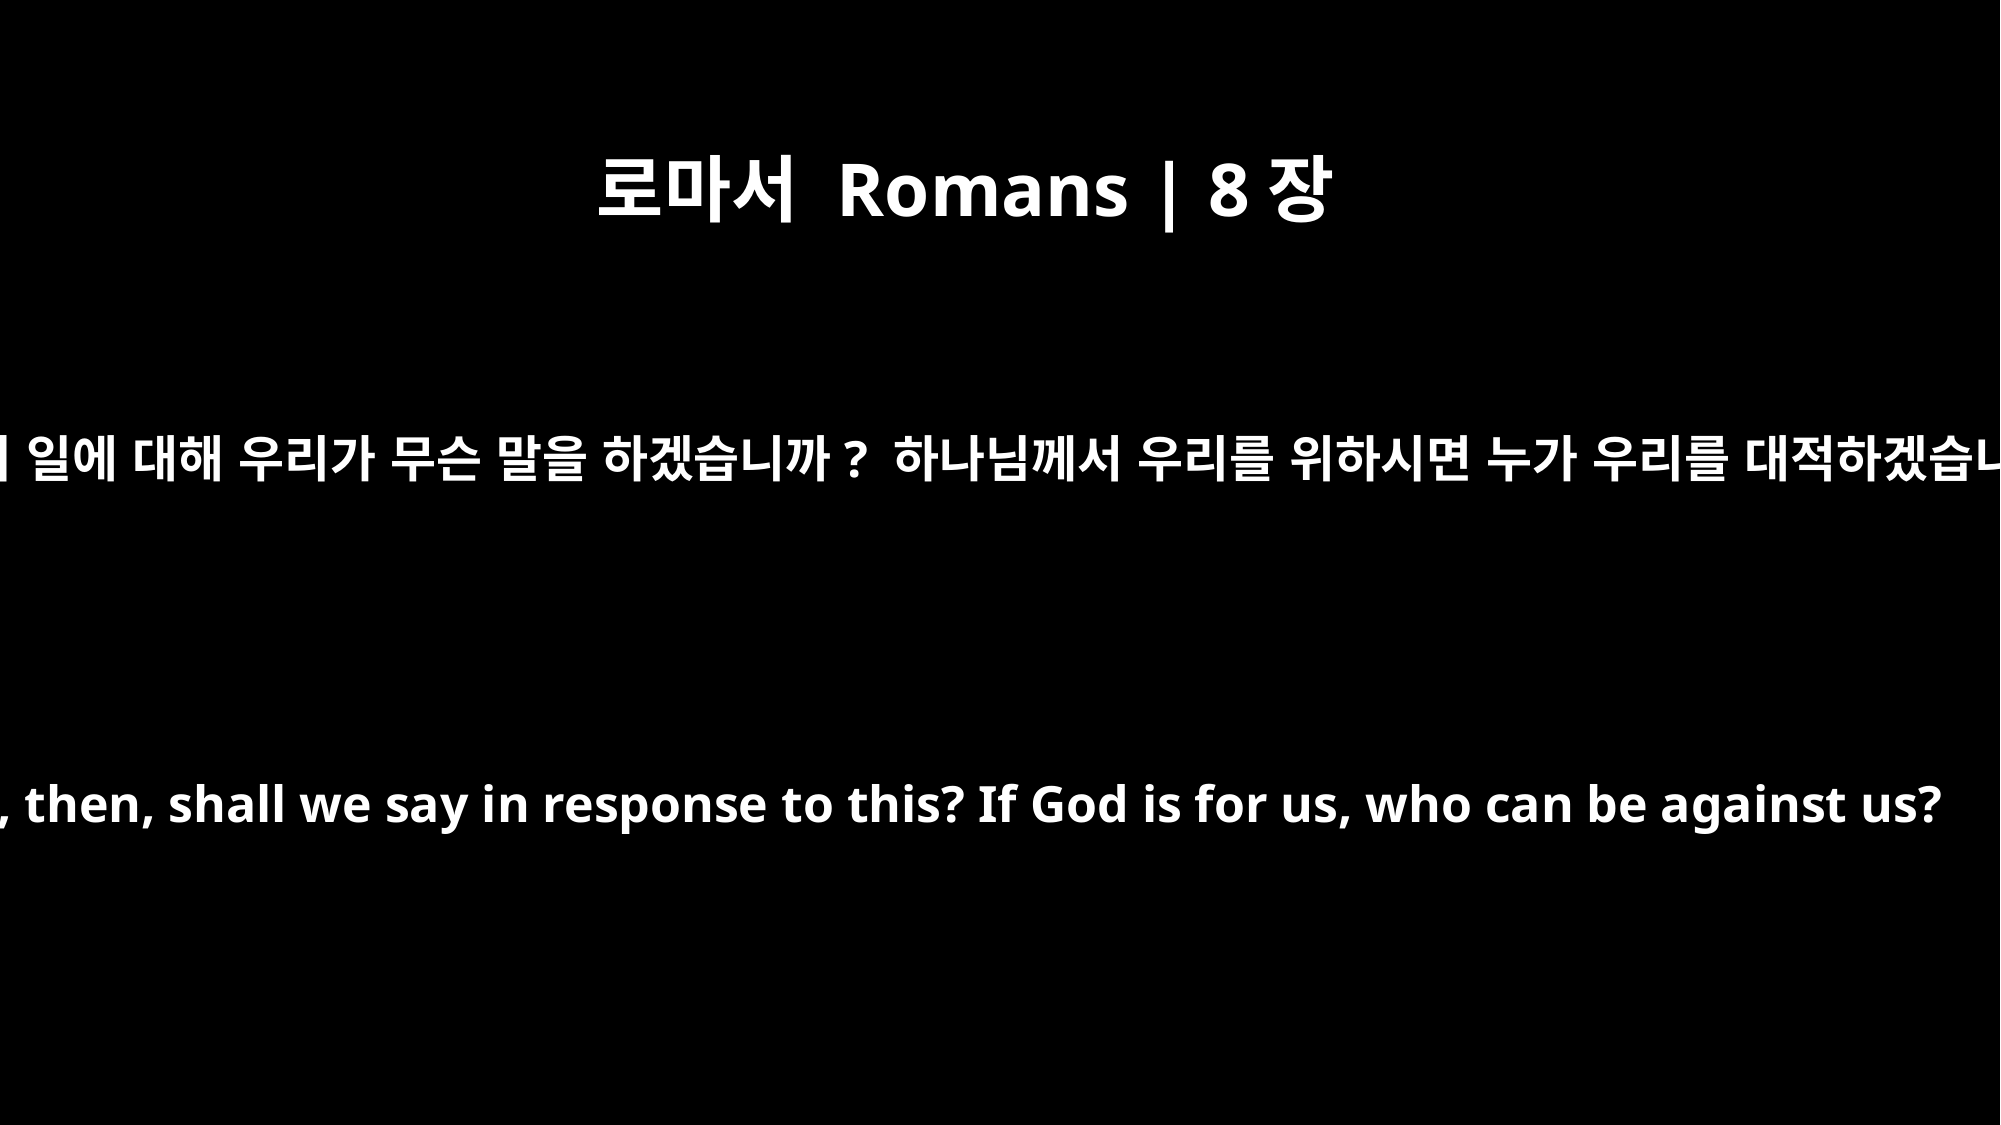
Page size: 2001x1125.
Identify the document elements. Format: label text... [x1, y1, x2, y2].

text_box 31 그러면 이 일에 대해 우리가 무슨 말을 하겠습니까? 하나님께서 우리를 위하시면 누가 우리를 대적하겠습니까? [0, 359, 2000, 495]
text_box 로마서 Romans | 8장 [582, 136, 1350, 239]
text_box What, then, shall we say in response to this? If God is for us, who can be against us? [0, 764, 1958, 840]
